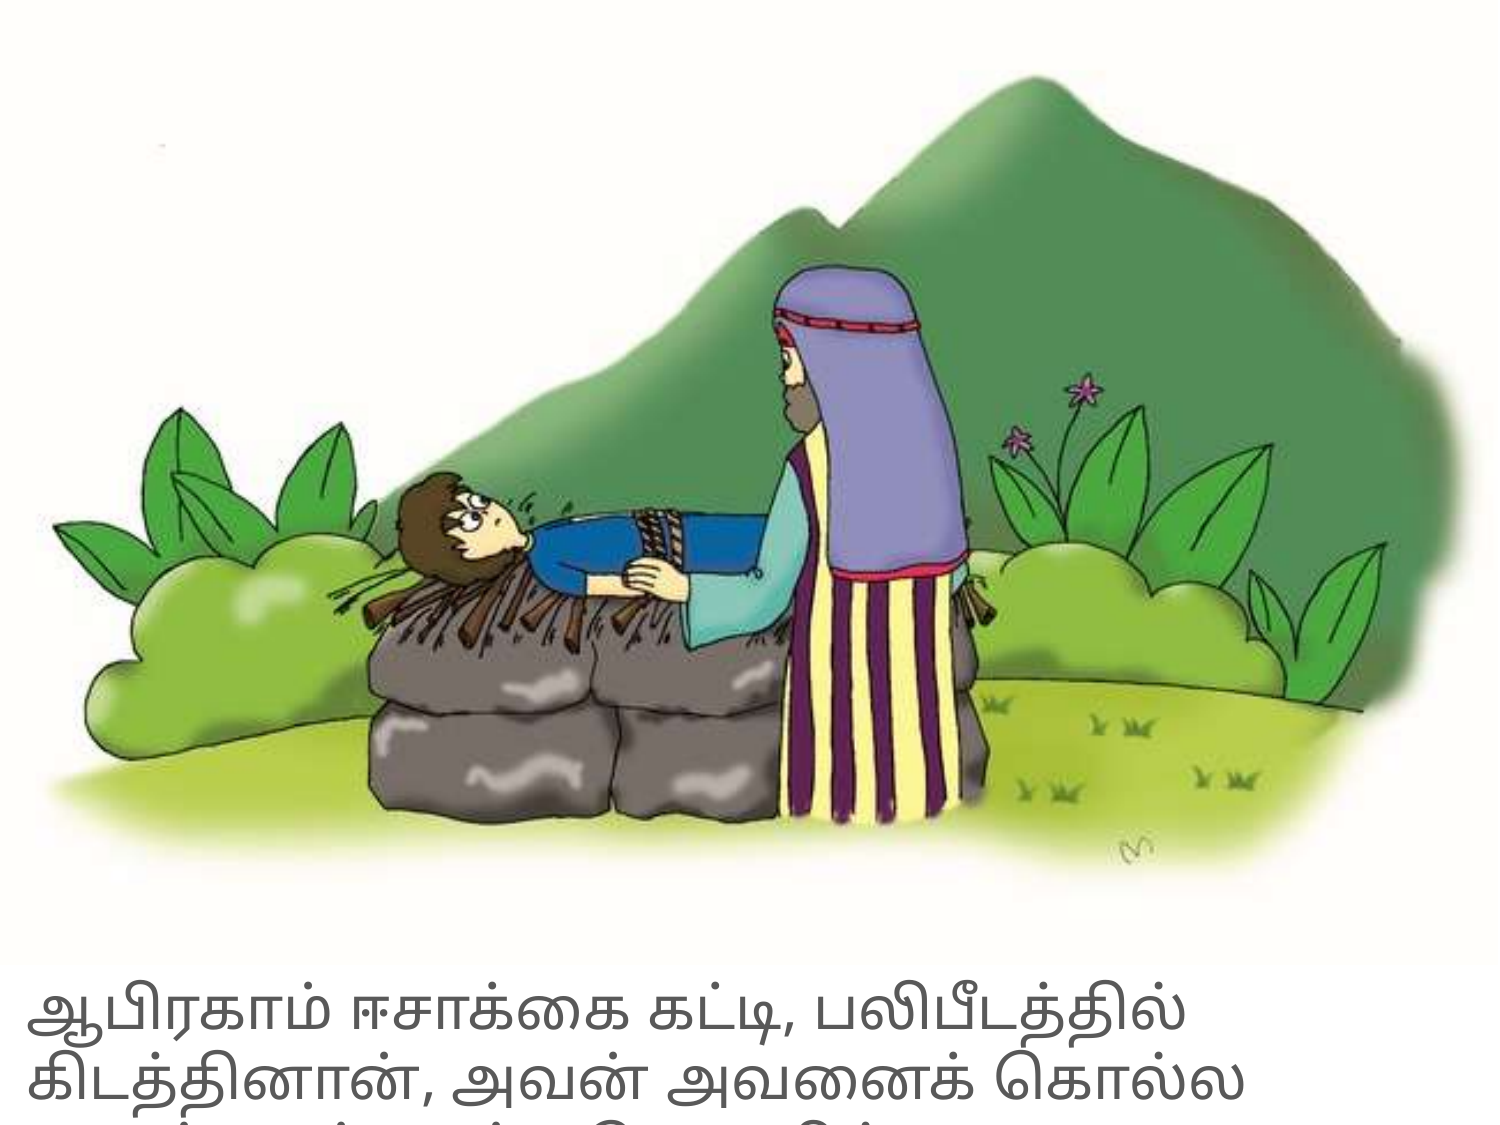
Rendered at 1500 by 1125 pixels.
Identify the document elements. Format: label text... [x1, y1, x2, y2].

picture [0, 0, 1498, 965]
text_box ஆபிரகாம் ஈசாக்கை கட்டி, பலிபீடத்தில் கிடத்தினான், அவன் அவனைக் கொல்ல முயன்றான். அந்த நொடியில், [11, 970, 1498, 1125]
